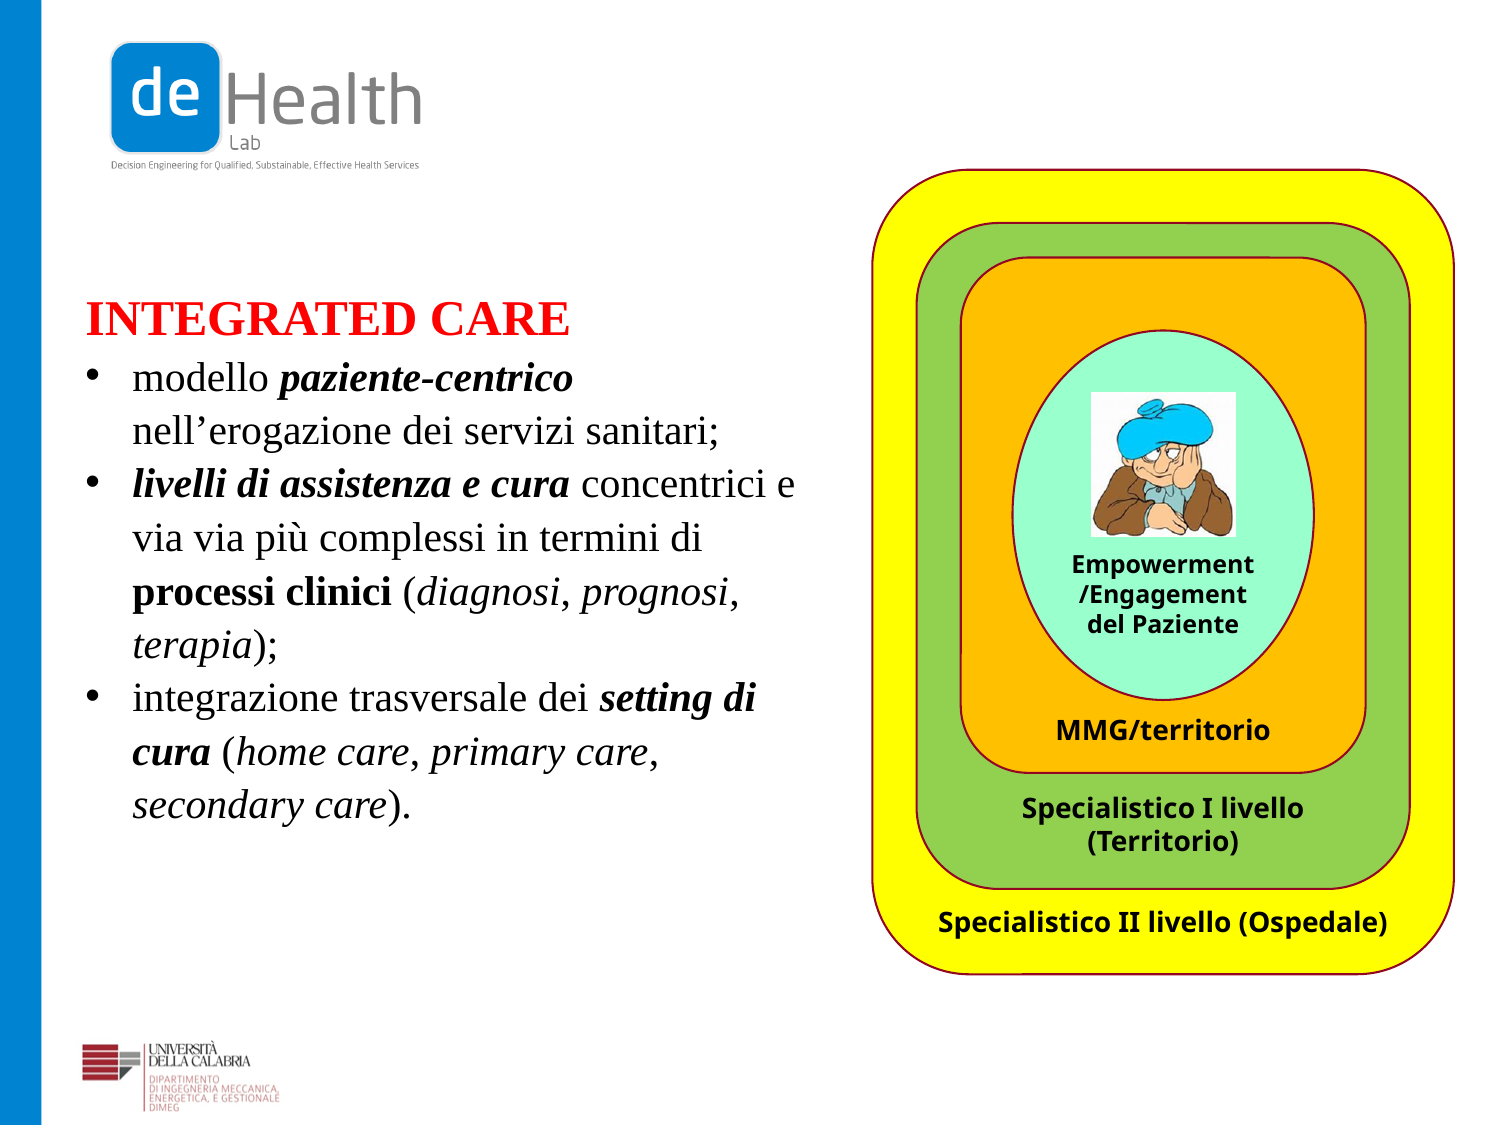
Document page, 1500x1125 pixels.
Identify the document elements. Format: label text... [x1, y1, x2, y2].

text_box Empowerment/Engagement del Paziente [1011, 329, 1315, 702]
text_box Specialistico I livello (Territorio) [915, 221, 1411, 890]
picture [1091, 392, 1236, 537]
picture [104, 38, 426, 173]
picture [75, 1037, 287, 1119]
text_box INTEGRATED CARE modello paziente-centrico nell’erogazione dei servizi sanitari; livelli di assistenza e cura concentrici e via via più complessi in termini di processi clinici (diagnosi, prognosi, terapia); integrazione trasversale dei setting di cura (home care, primary care, secondary care). [70, 274, 821, 835]
text_box MMG/territorio [959, 256, 1367, 774]
text_box Specialistico II livello (Ospedale) [871, 168, 1455, 976]
